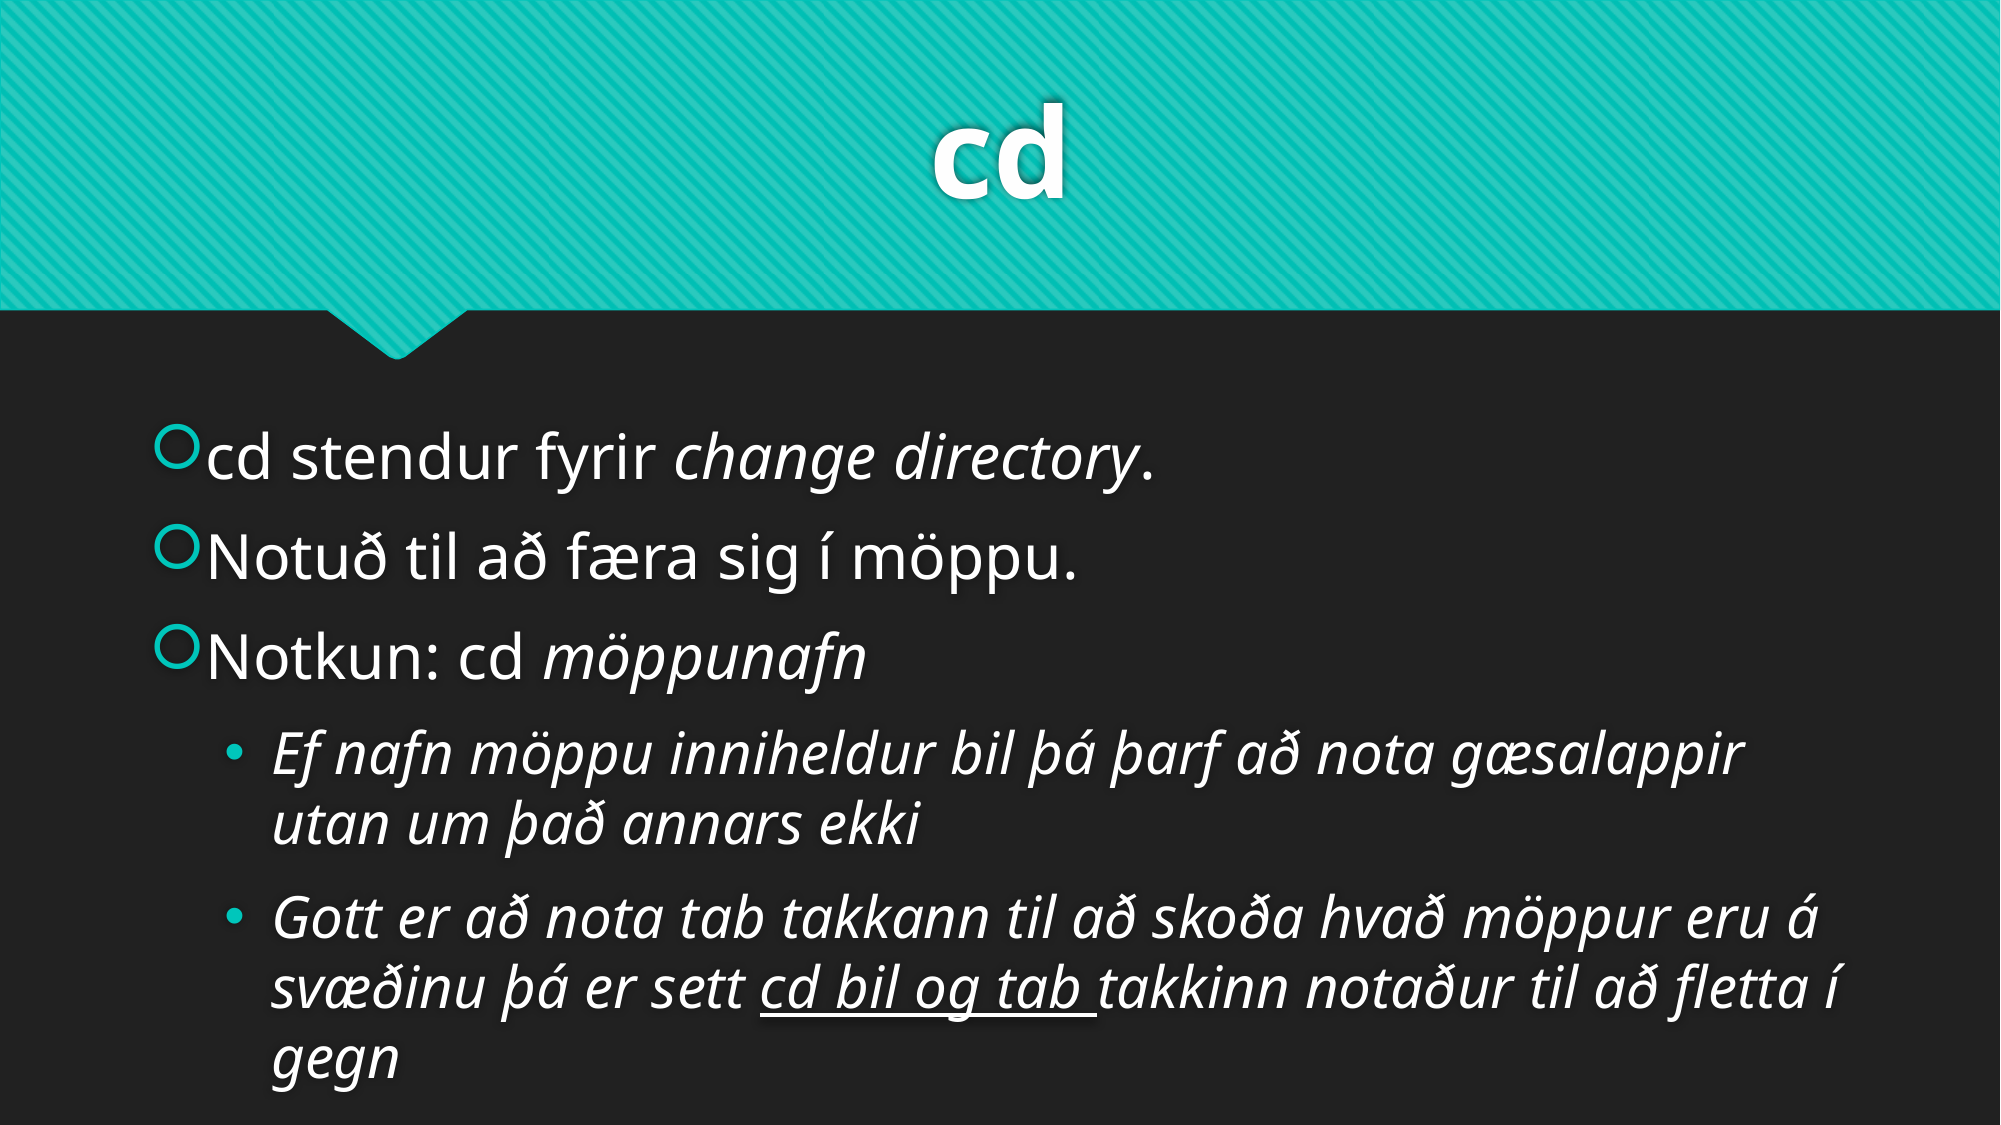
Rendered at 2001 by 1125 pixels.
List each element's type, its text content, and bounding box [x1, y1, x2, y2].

list cd stendur fyrir change directory. Notuð til að færa sig í möppu. Notkun: cd möppunafn Ef nafn möppu inniheldur bil þá þarf að nota gæsalappir utan um það annars ekki Gott er að nota tab takkann til að skoða hvað möppur eru á svæðinu þá er sett cd bil og tab takkinn notaður til að fletta í gegn [134, 309, 1866, 1125]
title cd [134, 71, 1869, 231]
